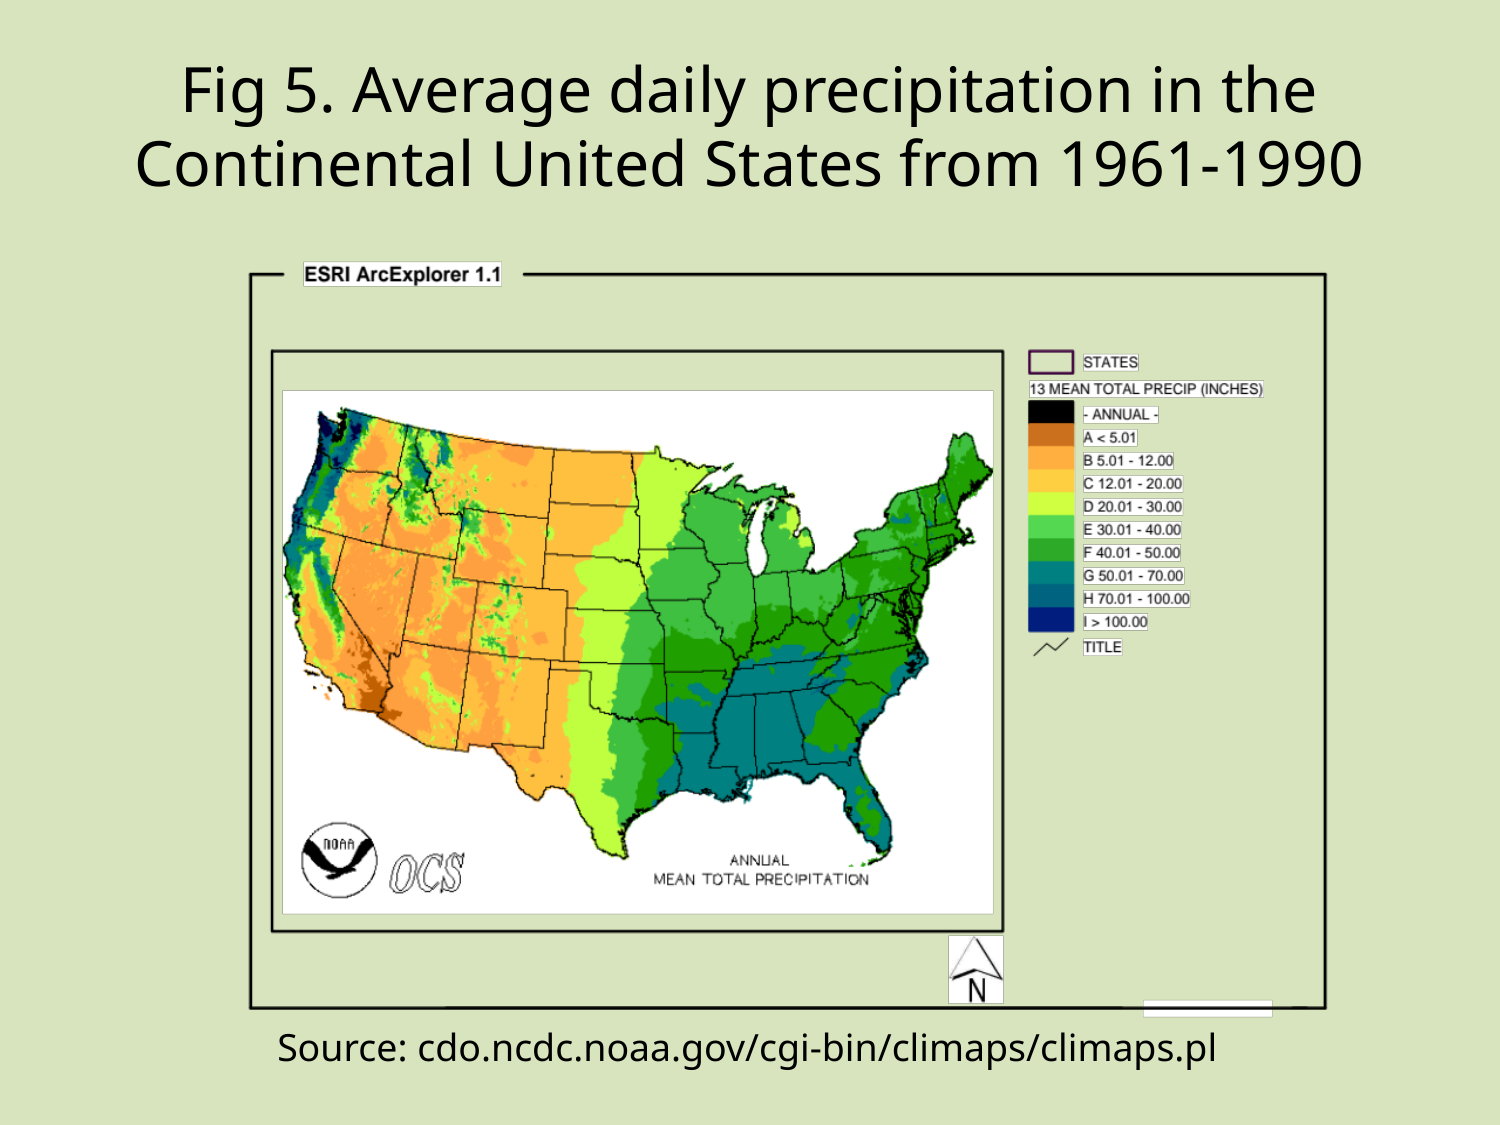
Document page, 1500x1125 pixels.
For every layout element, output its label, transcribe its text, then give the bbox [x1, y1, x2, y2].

title Fig 5. Average daily precipitation in the Continental United States from 1961-1990 [75, 68, 1425, 256]
picture [169, 135, 1405, 1123]
